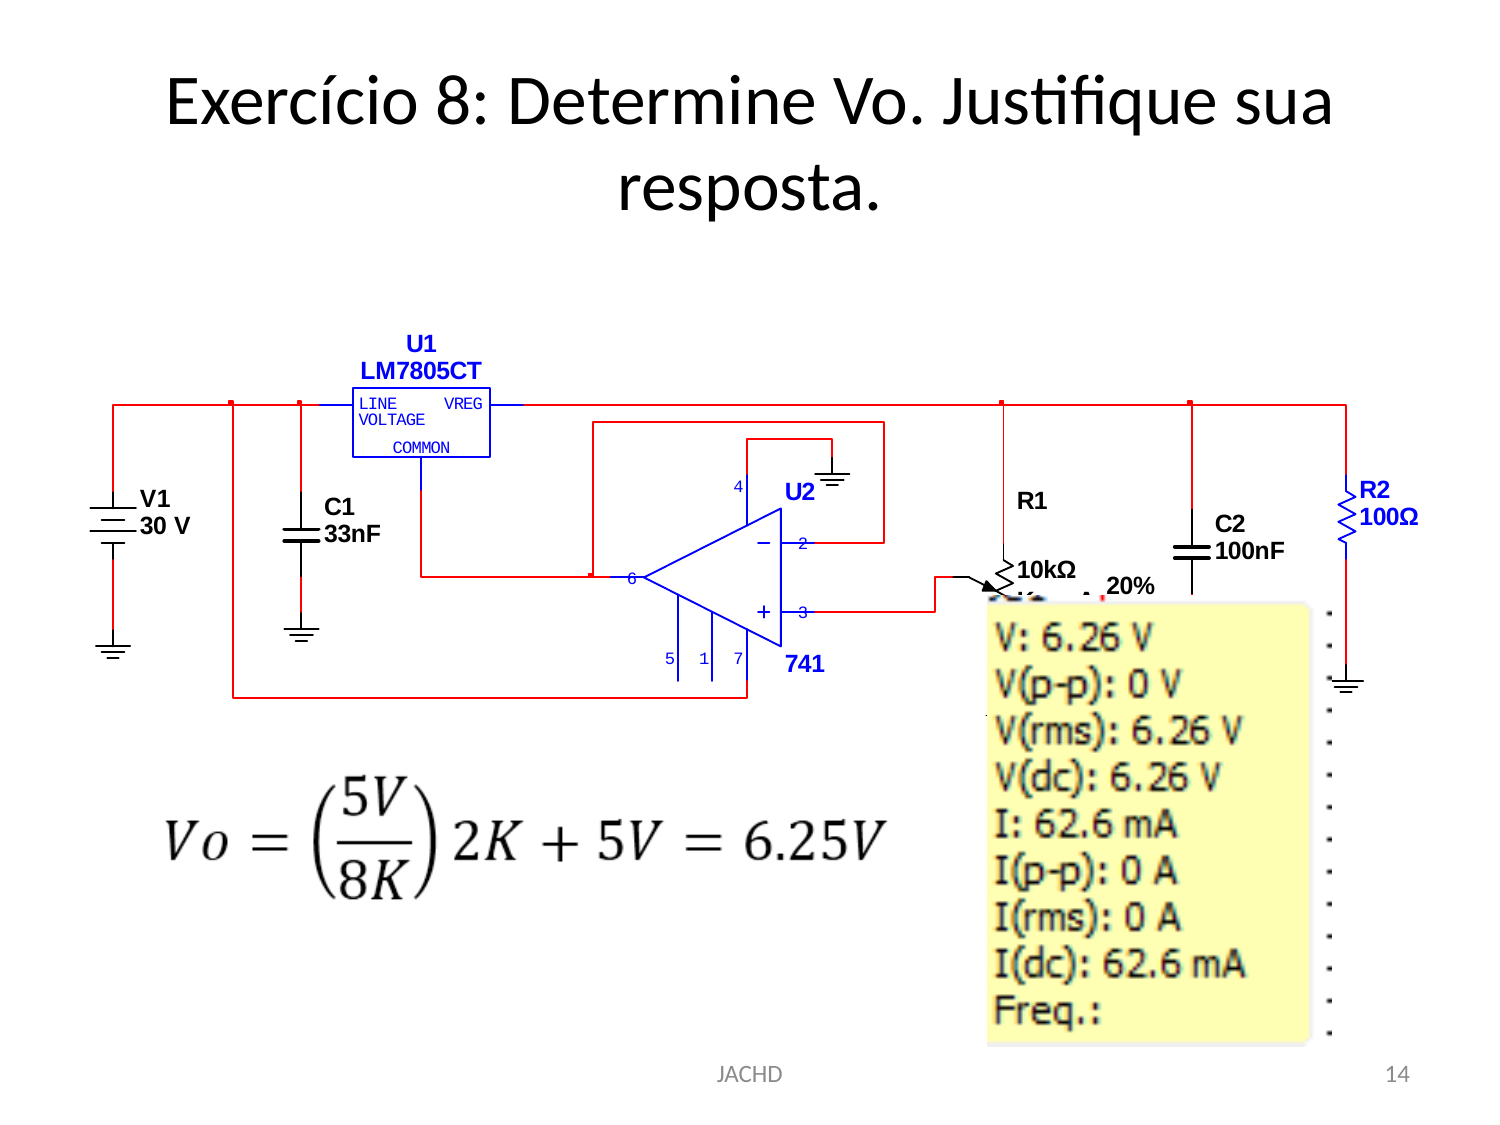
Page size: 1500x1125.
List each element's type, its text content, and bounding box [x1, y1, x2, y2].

slide_number 14 [1074, 1042, 1425, 1103]
picture [987, 595, 1332, 1047]
picture [115, 747, 910, 943]
footer JACHD [512, 1042, 988, 1103]
title Exercício 8: Determine Vo. Justifique sua resposta. [75, 45, 1425, 233]
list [74, 325, 1426, 752]
